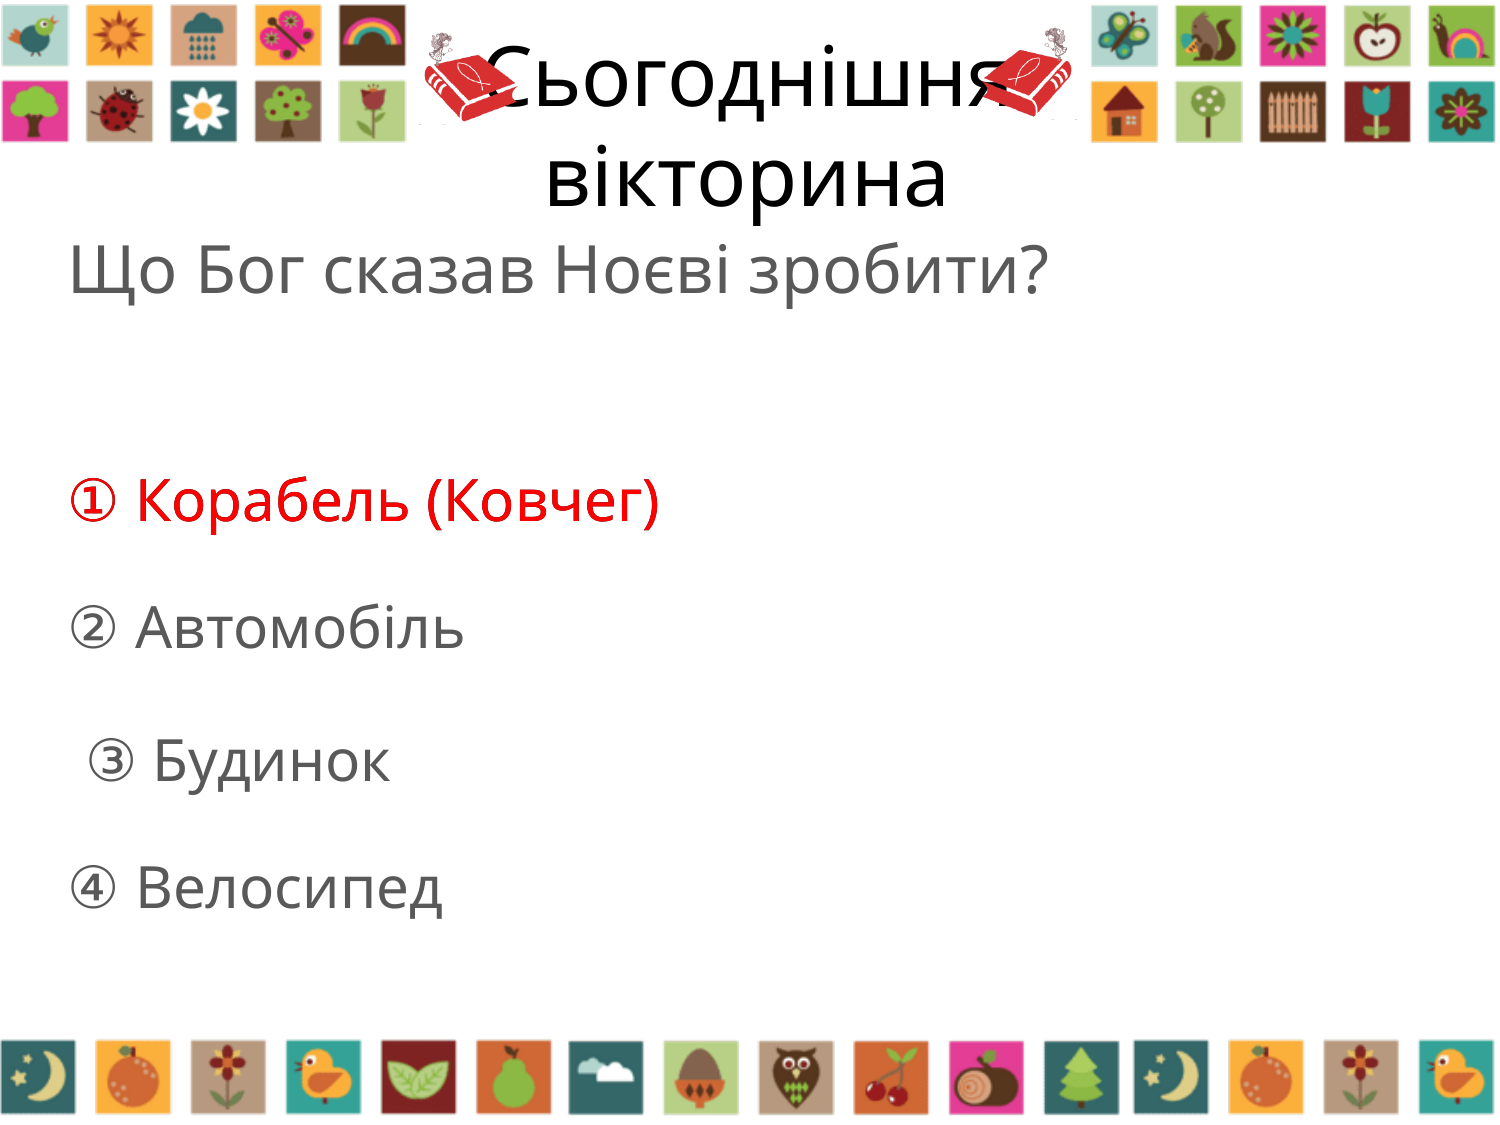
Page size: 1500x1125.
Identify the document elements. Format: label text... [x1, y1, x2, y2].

text_box ① Корабель (Ковчег) [53, 456, 1483, 541]
text_box ④ Велосипед [53, 842, 1483, 928]
picture [950, 3, 1500, 150]
text_box ② Автомобіль [53, 582, 1436, 668]
text_box Сьогоднішня вікторина [414, 16, 1080, 219]
picture [0, 3, 550, 150]
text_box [0, 1028, 1500, 1118]
text_box Що Бог сказав Ноєві зробити? [53, 219, 1436, 315]
text_box ③ Будинок [70, 716, 1500, 801]
